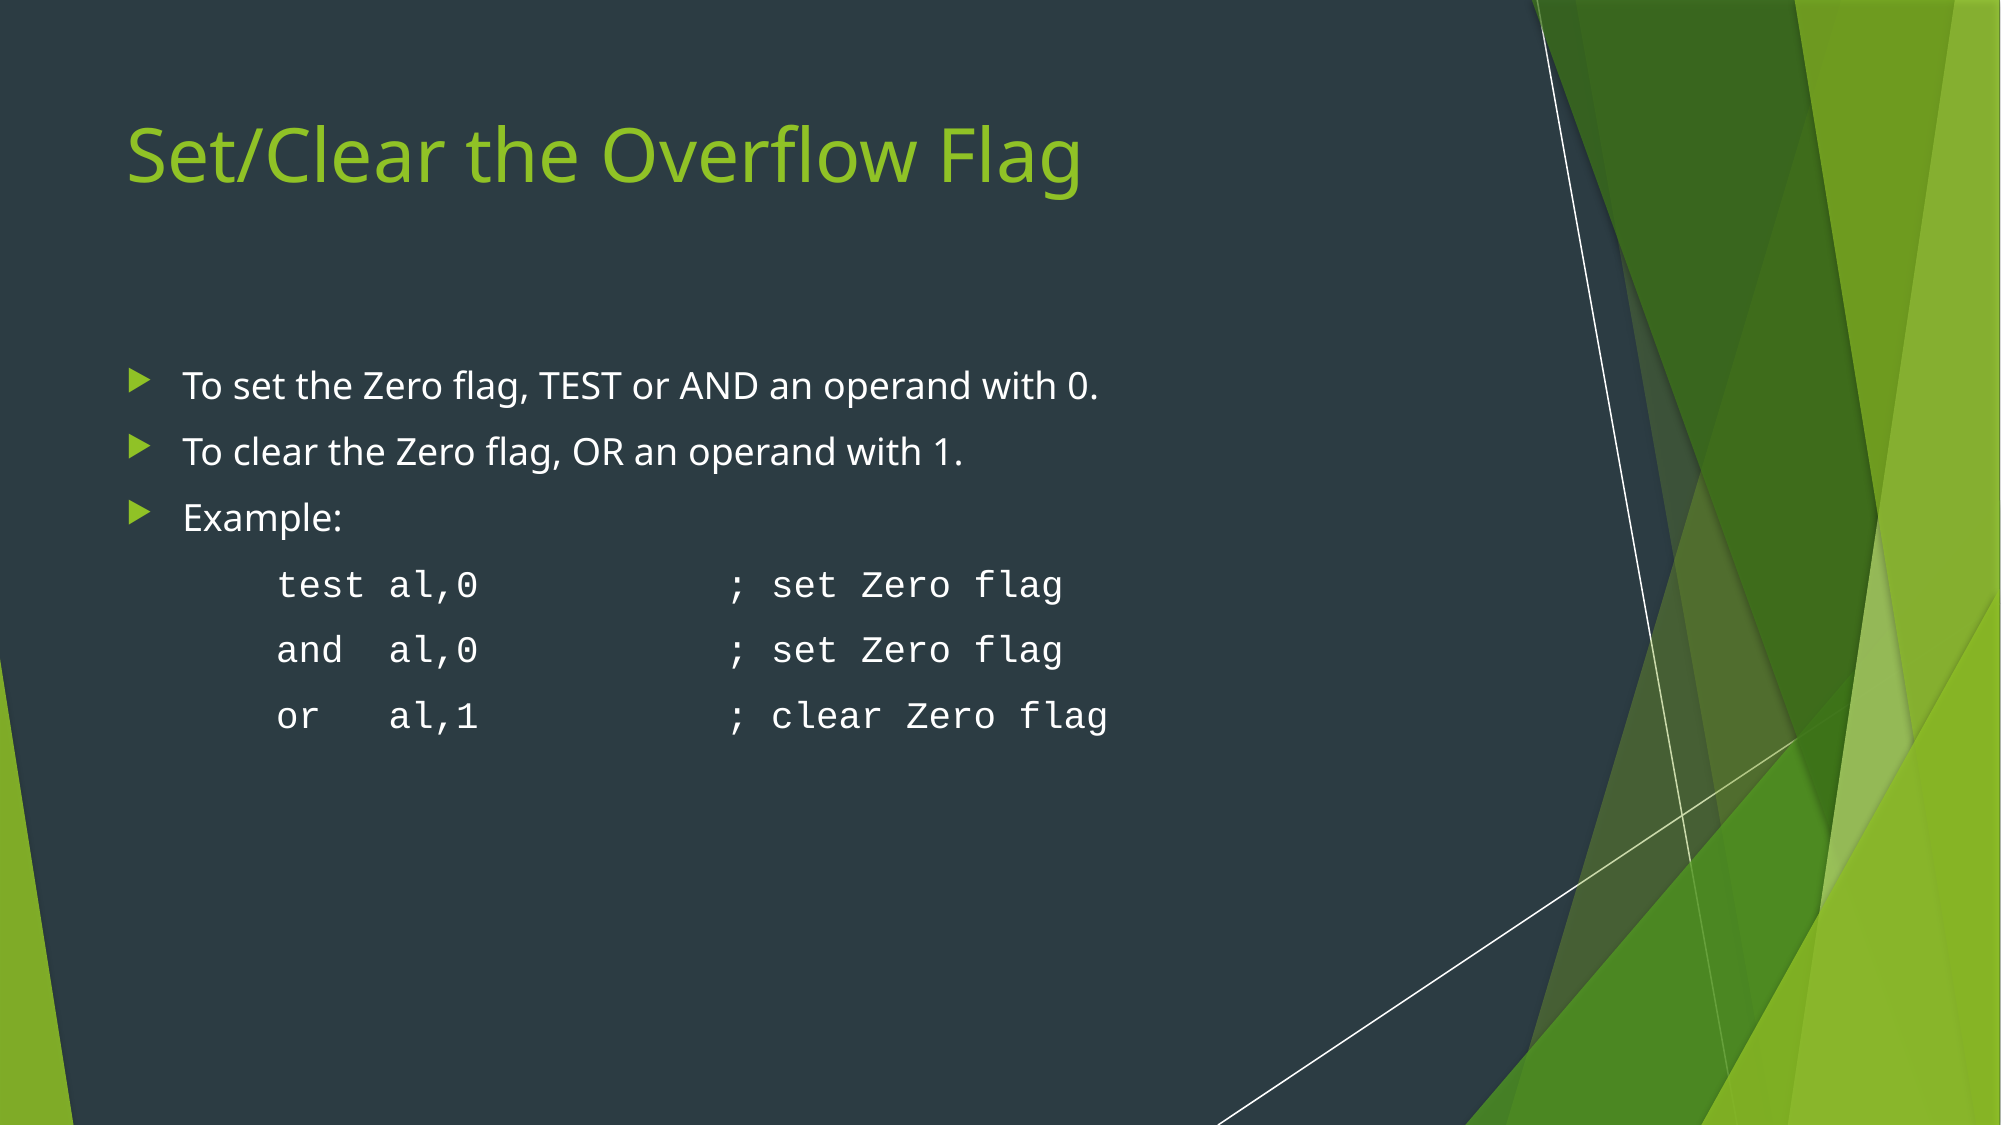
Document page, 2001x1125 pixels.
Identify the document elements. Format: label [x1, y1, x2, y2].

text_box [0, 0, 2000, 1125]
